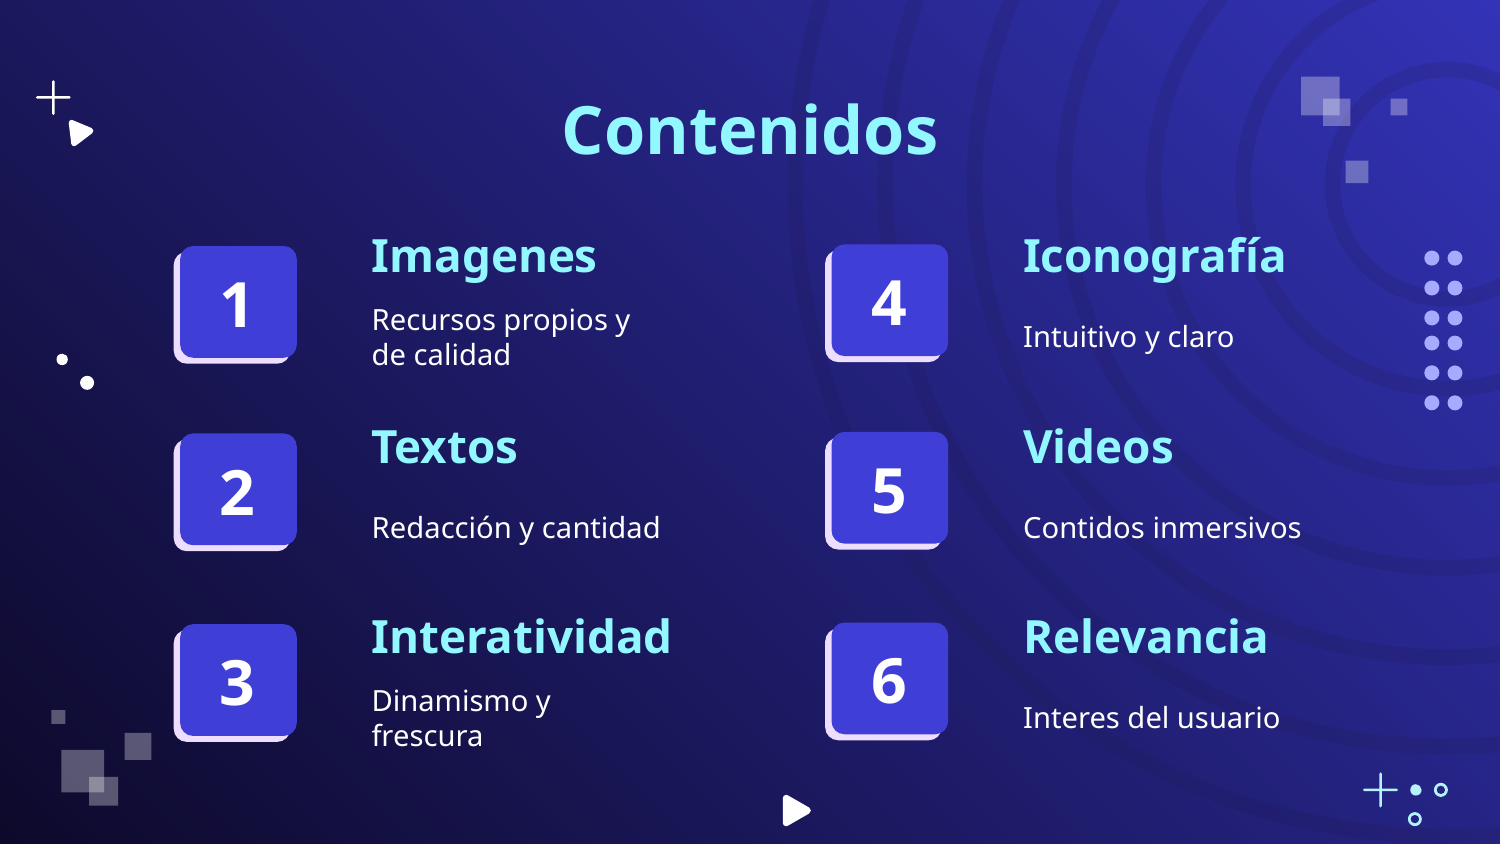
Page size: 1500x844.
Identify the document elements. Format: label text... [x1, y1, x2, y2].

title Interatividad [356, 592, 710, 679]
title Iconografía [1008, 211, 1334, 297]
title Relevancia [1008, 592, 1334, 679]
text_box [824, 244, 949, 363]
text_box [173, 433, 298, 552]
subtitle Recursos propios y de calidad [356, 297, 683, 374]
title Contenidos [118, 88, 1382, 167]
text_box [824, 622, 949, 741]
subtitle Interes del usuario [1008, 679, 1334, 756]
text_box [173, 245, 298, 364]
title Textos [356, 401, 683, 489]
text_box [173, 623, 298, 743]
subtitle Redacción y cantidad [356, 489, 683, 565]
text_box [824, 431, 949, 550]
title Videos [1008, 401, 1334, 489]
subtitle Dinamismo y frescura [356, 679, 683, 756]
title Imagenes [356, 211, 683, 297]
subtitle Intuitivo y claro [1008, 297, 1334, 374]
subtitle Contidos inmersivos [1008, 489, 1334, 565]
